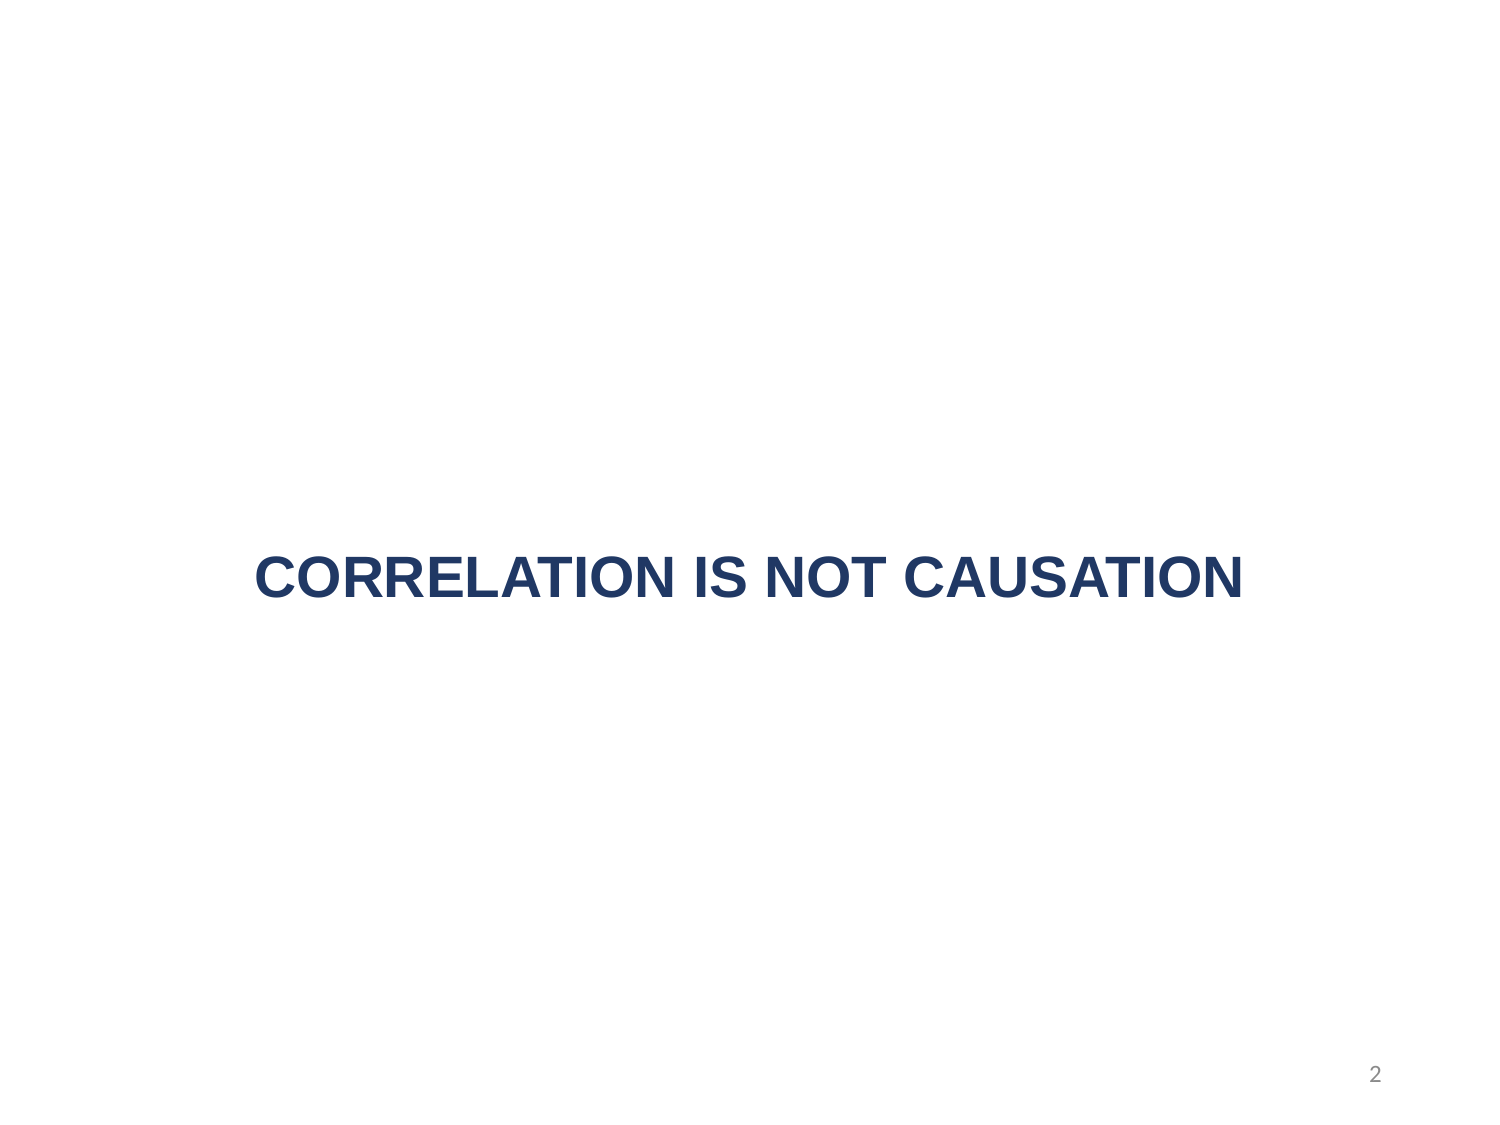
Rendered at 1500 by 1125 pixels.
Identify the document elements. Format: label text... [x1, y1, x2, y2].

text_box CORRELATION IS NOT CAUSATION [239, 532, 1260, 617]
slide_number 2 [1059, 1042, 1397, 1103]
